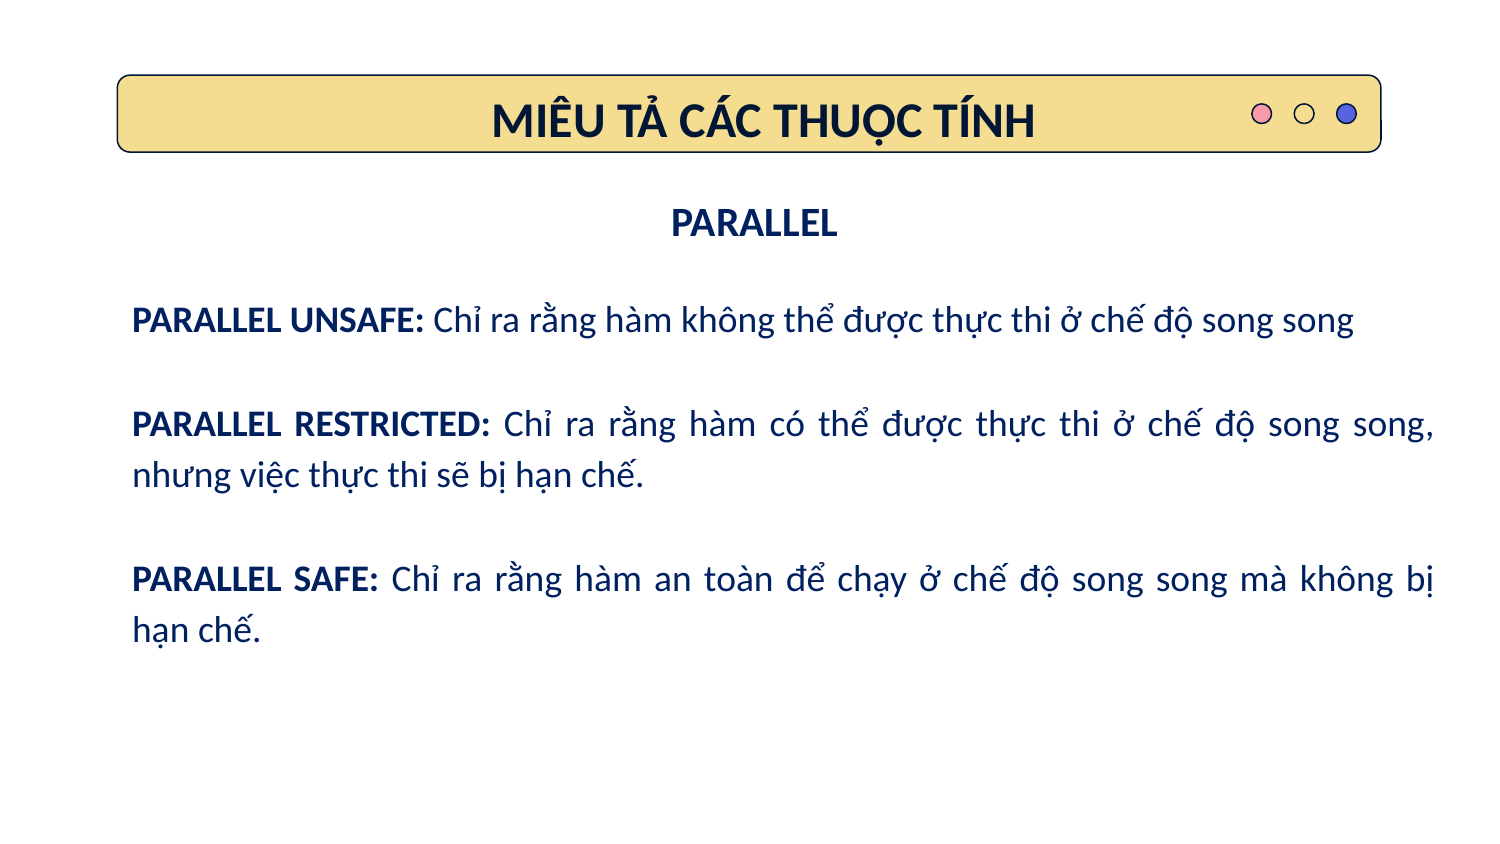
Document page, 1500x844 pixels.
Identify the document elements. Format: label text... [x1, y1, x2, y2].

text_box PARALLEL UNSAFE: Chỉ ra rằng hàm không thể được thực thi ở chế độ song song PARALLEL RESTRICTED: Chỉ ra rằng hàm có thể được thực thi ở chế độ song song, nhưng việc thực thi sẽ bị hạn chế. PARALLEL SAFE: Chỉ ra rằng hàm an toàn để chạy ở chế độ song song mà không bị hạn chế. [117, 280, 1451, 658]
text_box [117, 75, 1382, 153]
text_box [1251, 103, 1357, 124]
text_box PARALLEL [599, 187, 910, 253]
text_box MIÊU TẢ CÁC THUỘC TÍNH [363, 79, 1165, 156]
